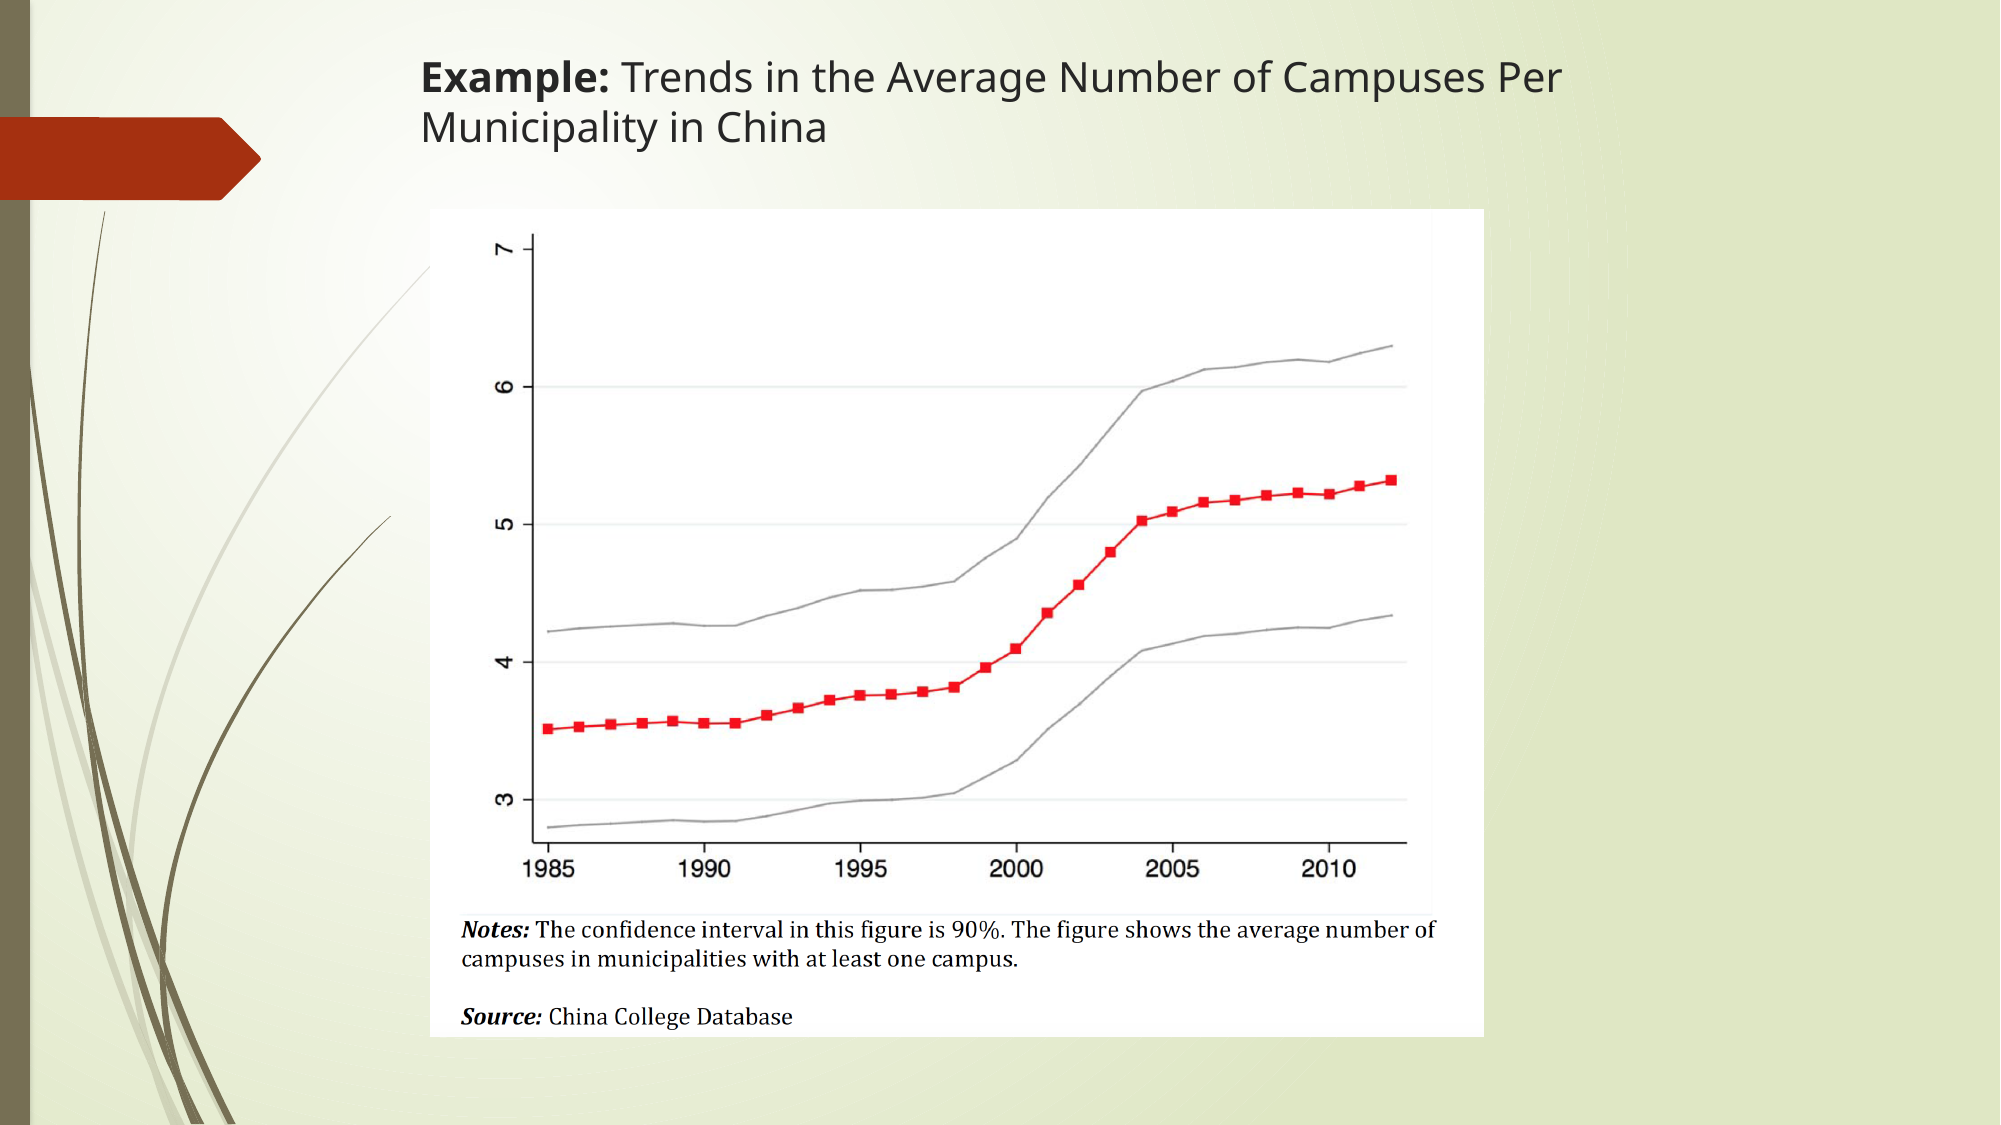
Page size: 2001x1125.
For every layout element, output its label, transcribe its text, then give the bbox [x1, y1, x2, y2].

title Example: Trends in the Average Number of Campuses Per Municipality in China [405, 42, 1636, 196]
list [430, 208, 1484, 1037]
